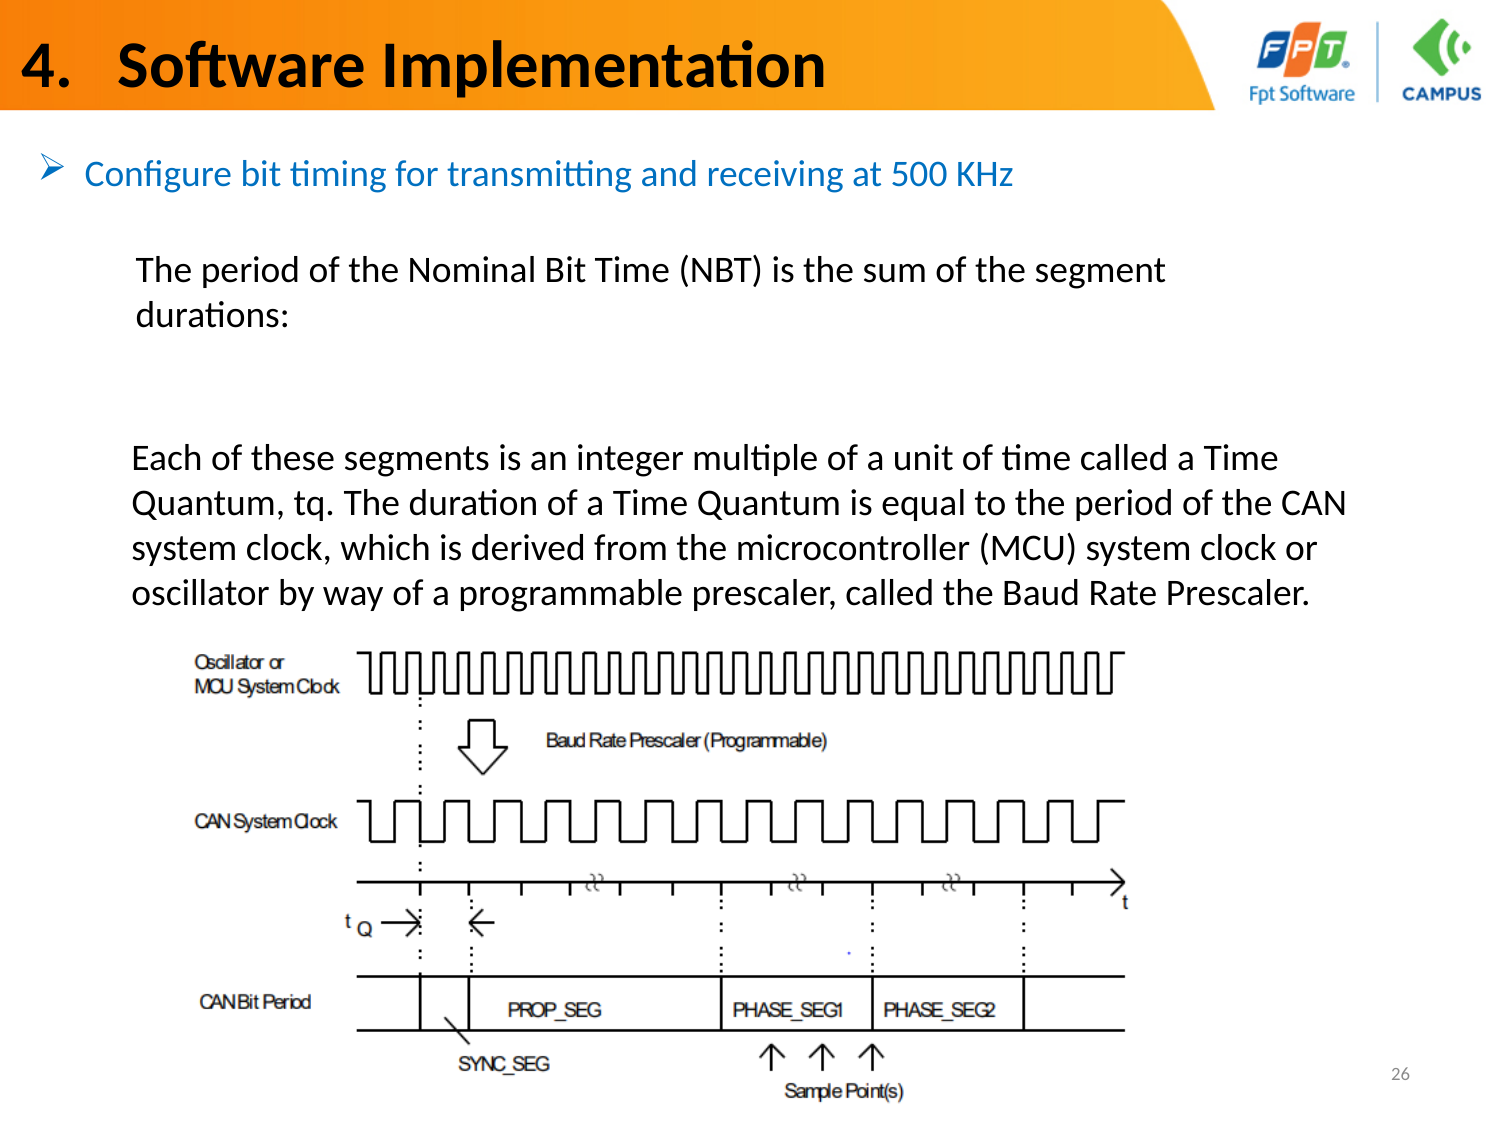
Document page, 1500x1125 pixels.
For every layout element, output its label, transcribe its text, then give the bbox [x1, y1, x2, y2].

title 4. Software Implementation [6, 17, 1357, 105]
text_box Configure bit timing for transmitting and receiving at 500 KHz [22, 141, 1244, 202]
picture [0, 0, 1500, 1125]
slide_number 26 [1199, 1042, 1425, 1103]
text_box Each of these segments is an integer multiple of a unit of time called a Time Quantum, tq. The duration of a Time Quantum is equal to the period of the CAN system clock, which is derived from the microcontroller (MCU) system clock or oscillator by way of a programmable prescaler, called the Baud Rate Prescaler. [116, 425, 1425, 621]
